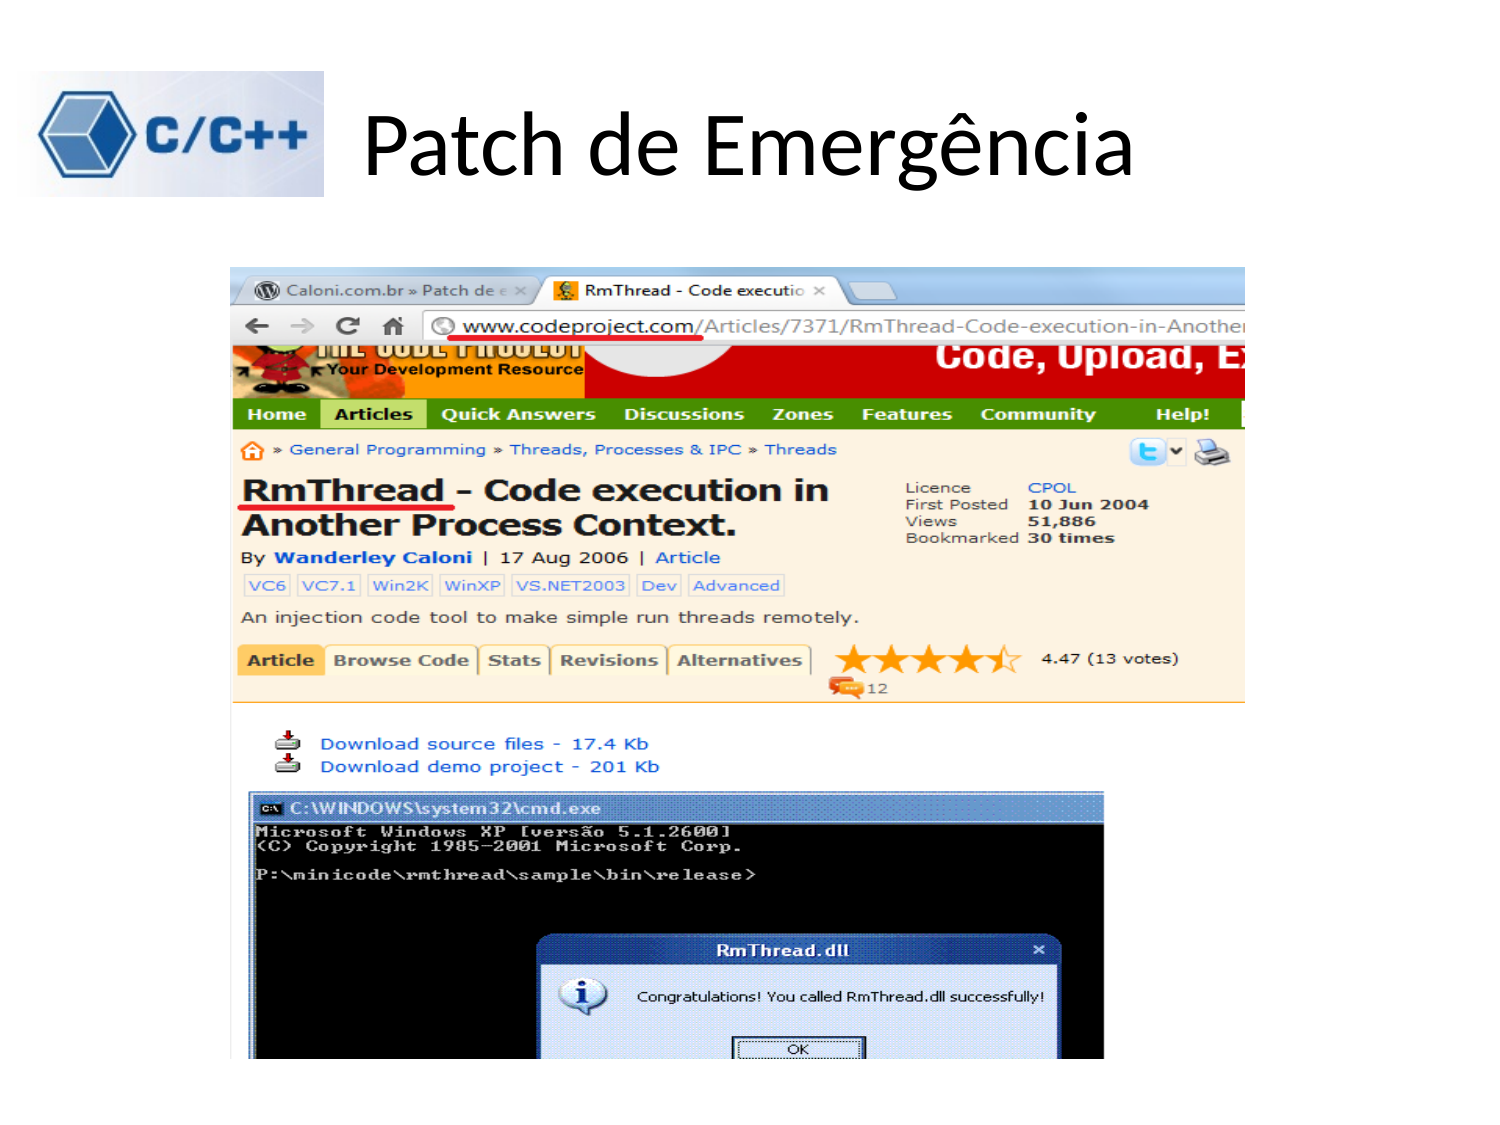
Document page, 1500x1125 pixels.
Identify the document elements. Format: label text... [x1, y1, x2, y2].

picture [17, 71, 325, 197]
title Patch de Emergência [75, 45, 1425, 233]
picture [229, 266, 1245, 1059]
